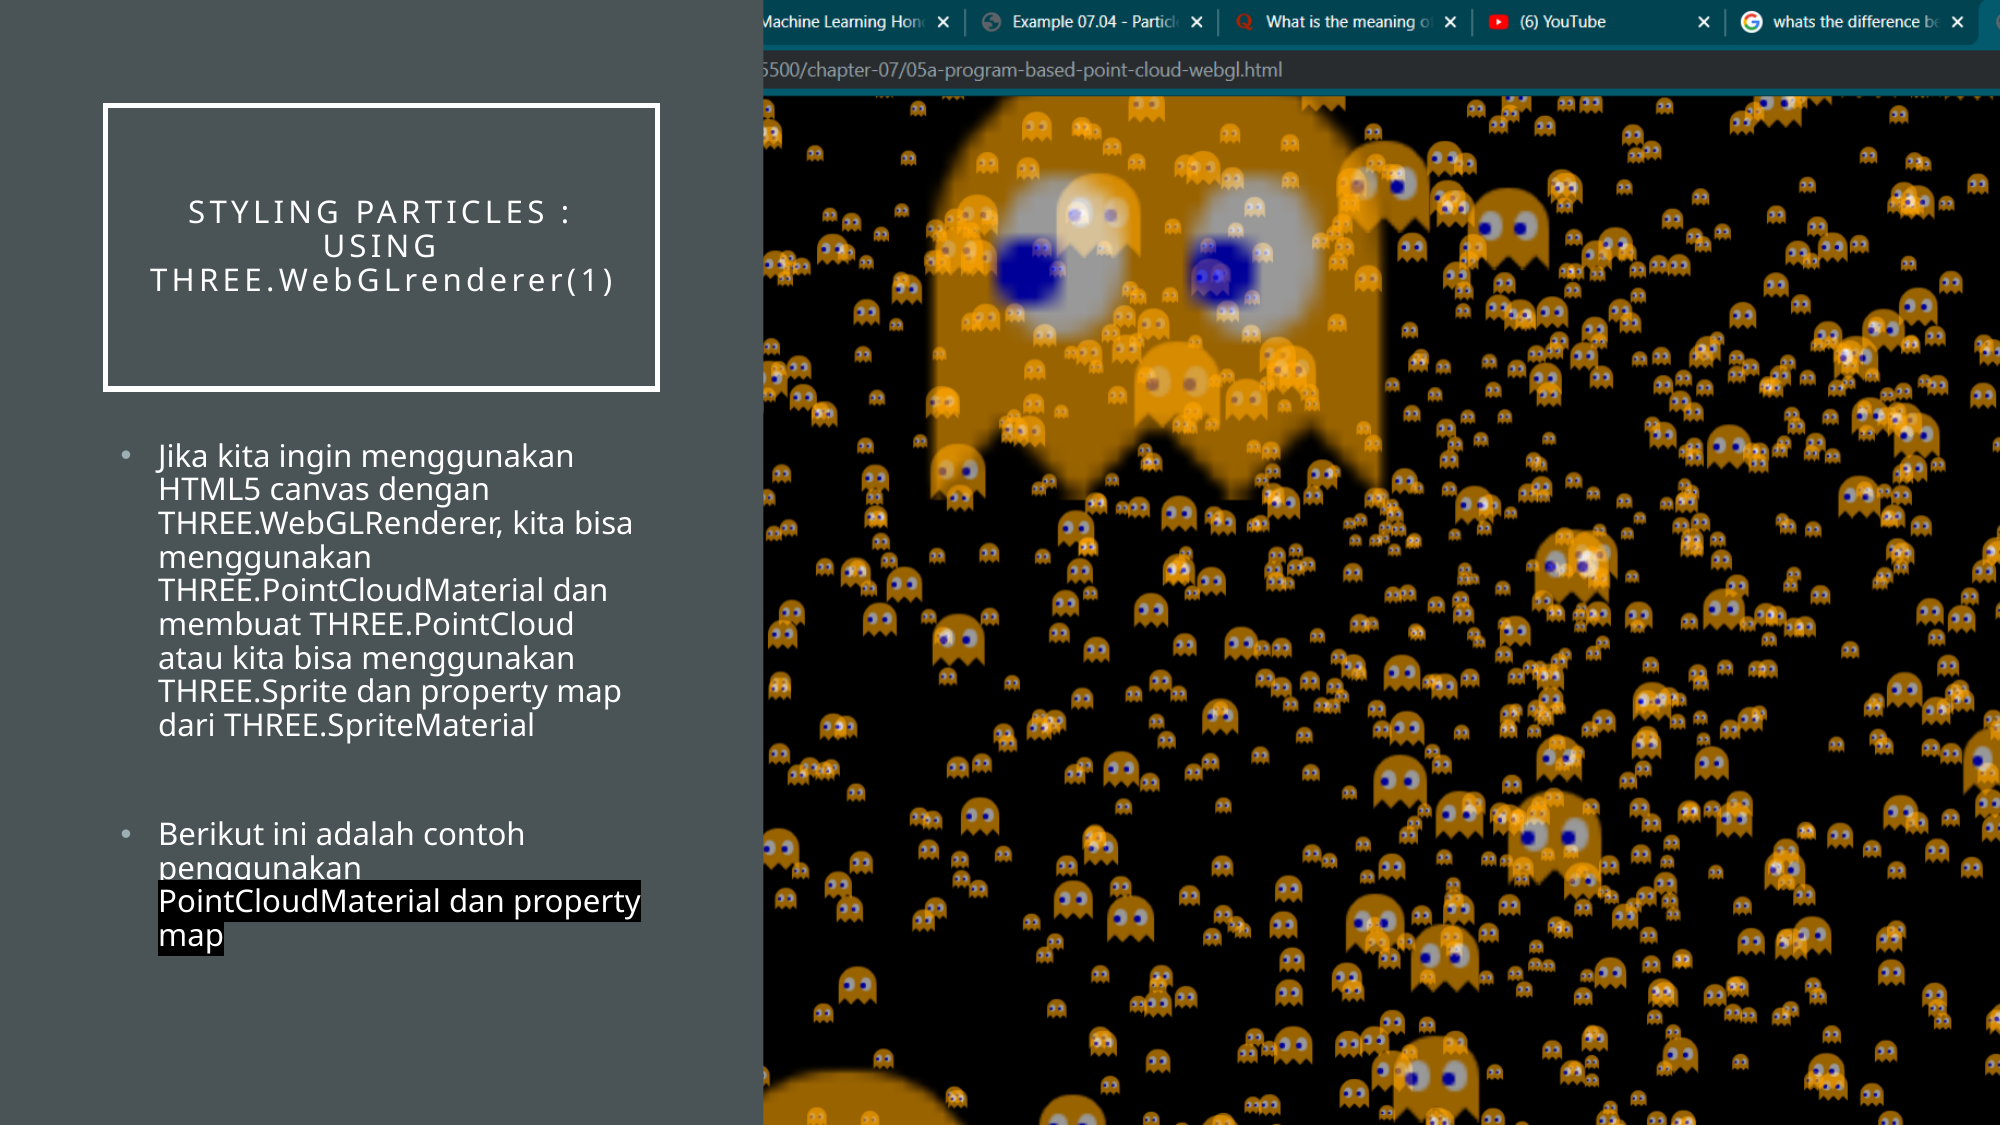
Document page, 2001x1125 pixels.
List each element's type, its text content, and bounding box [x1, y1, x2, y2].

text_box [0, 0, 762, 1125]
list Jika kita ingin menggunakan HTML5 canvas dengan THREE.WebGLRenderer, kita bisa menggunakan THREE.PointCloudMaterial dan membuat THREE.PointCloud atau kita bisa menggunakan THREE.Sprite dan property map dari THREE.SpriteMaterial Berikut ini adalah contoh penggunakan PointCloudMaterial dan property map [105, 432, 658, 994]
title Styling particles : using Three.WebGLrenderer(1) [103, 103, 660, 392]
picture [762, 0, 2000, 1125]
